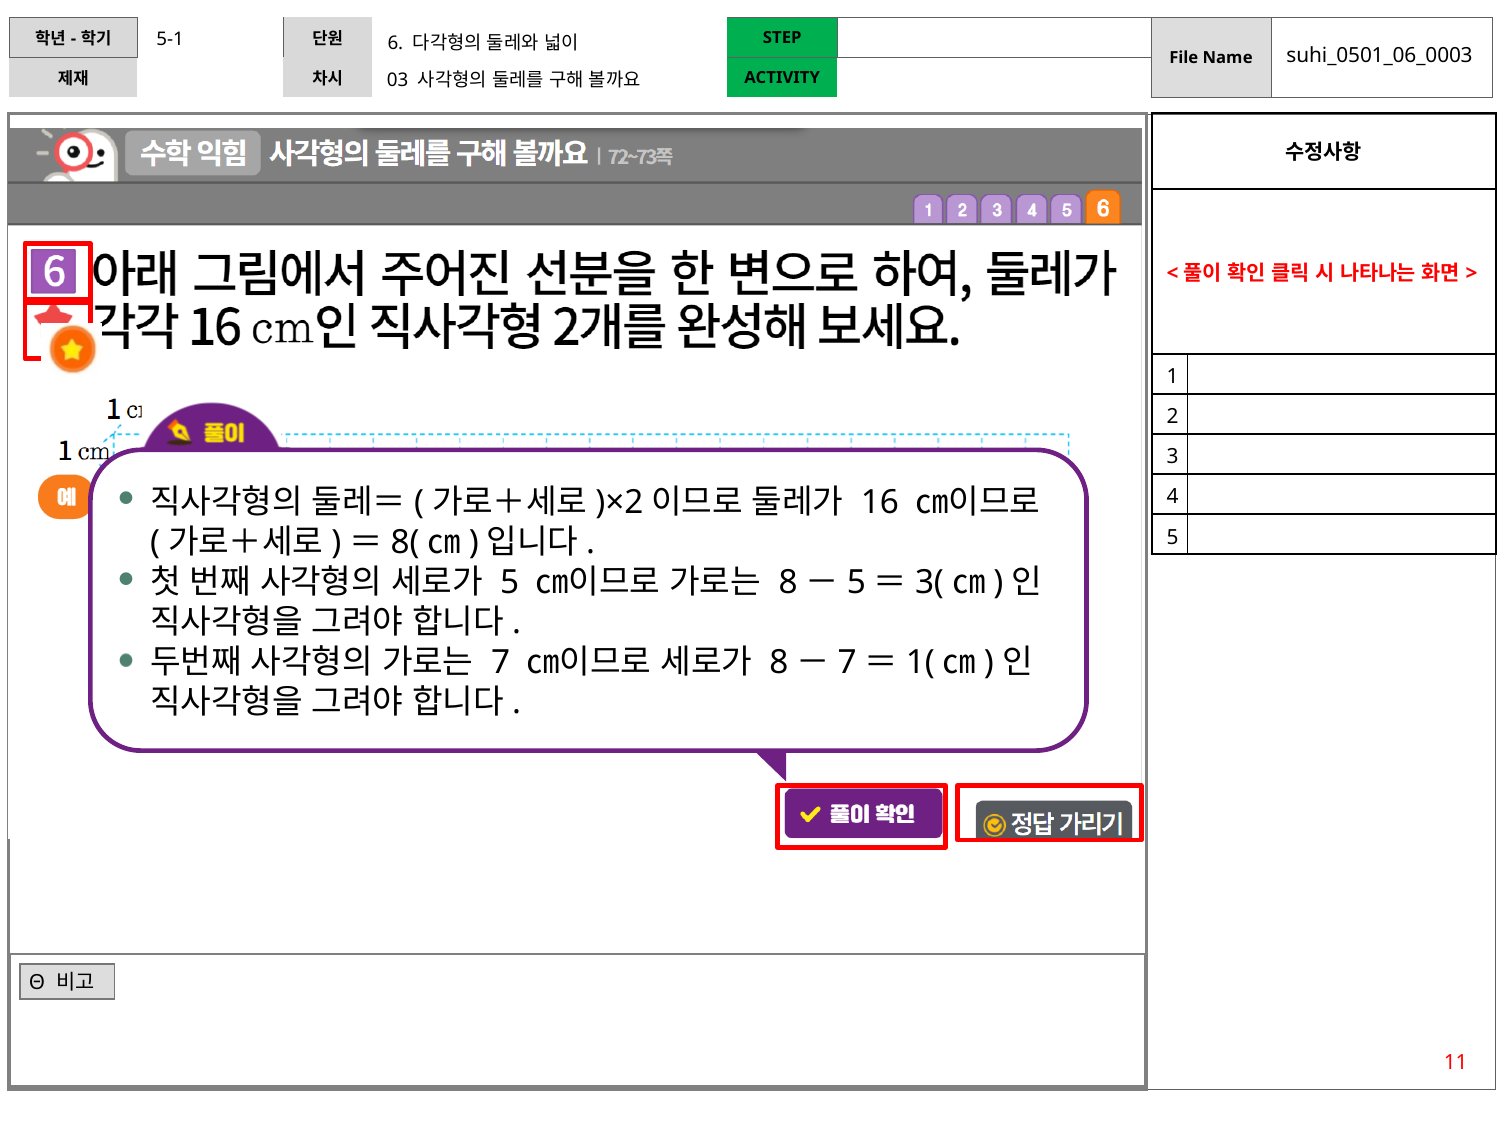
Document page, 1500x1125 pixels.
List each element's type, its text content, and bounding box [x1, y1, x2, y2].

text_box 6. 다각형의 둘레와 넓이 [372, 23, 828, 48]
table_cell 2 [1153, 395, 1187, 433]
text_box suhi_0501_06_0003 [1271, 34, 1500, 75]
picture [8, 128, 1142, 841]
table_cell 3 [1153, 435, 1187, 473]
table_cell 5 [1153, 515, 1187, 553]
table_header 수정사항 [1153, 114, 1495, 188]
table_cell [1188, 395, 1495, 433]
table_cell [1188, 515, 1495, 553]
table_cell 4 [1153, 475, 1187, 513]
table_cell <풀이 확인 클릭 시 나타나는 화면> [1153, 190, 1495, 353]
table_cell [1188, 435, 1495, 473]
text_box 03 사각형의 둘레를 구해 볼까요 [372, 60, 821, 96]
table_cell [1188, 355, 1495, 393]
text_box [90, 399, 1096, 782]
table_cell [1188, 475, 1495, 513]
table_cell 1 [1153, 355, 1187, 393]
text_box 5-1 [141, 18, 284, 55]
